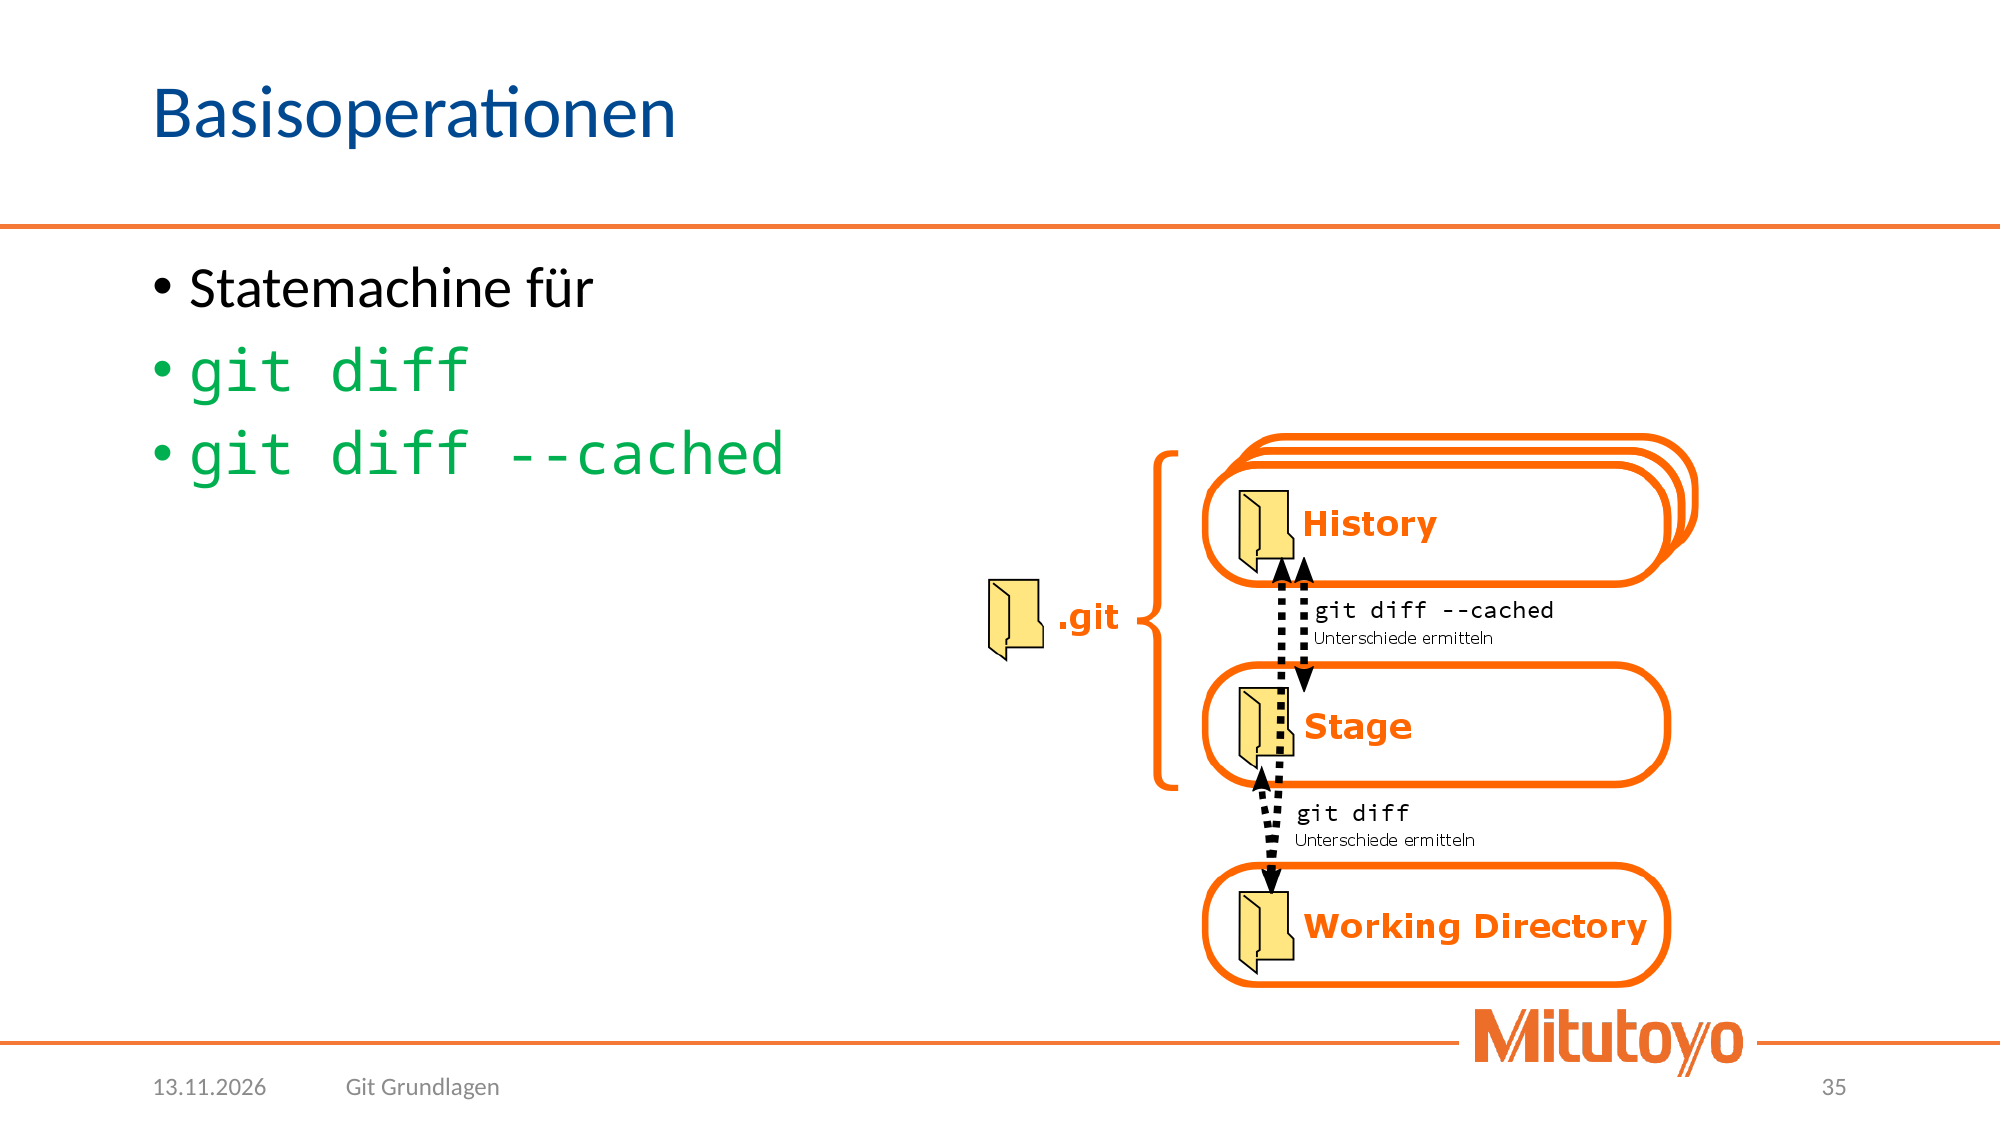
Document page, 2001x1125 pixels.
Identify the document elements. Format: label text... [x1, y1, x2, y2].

slide_number 35 [1743, 1055, 1863, 1116]
footer Git Grundlagen [330, 1055, 1721, 1116]
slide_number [137, 1055, 313, 1116]
title Basisoperationen [137, 24, 1863, 203]
list Statemachine für git diff git diff --cached [137, 249, 1863, 1012]
picture [1475, 1012, 1744, 1077]
picture [988, 433, 1699, 988]
